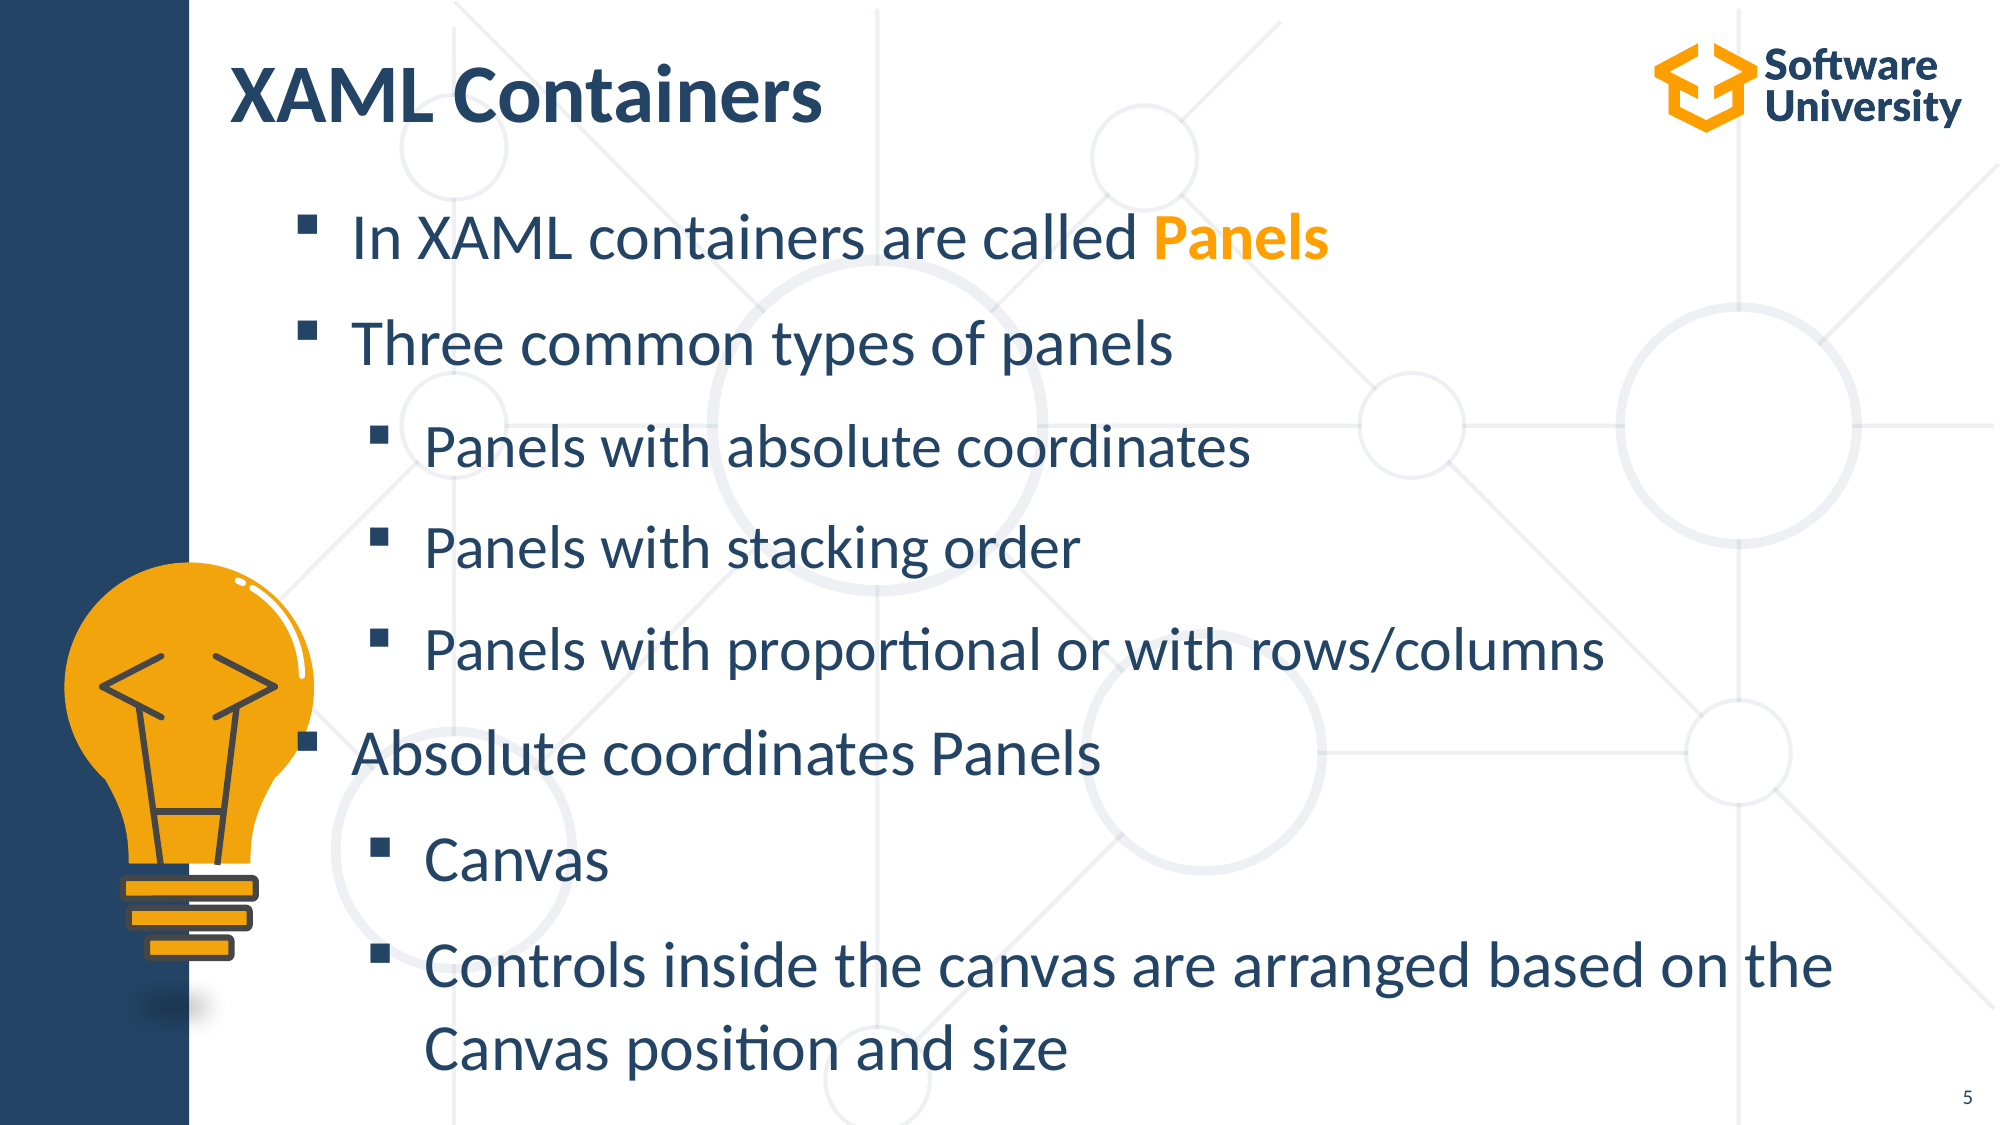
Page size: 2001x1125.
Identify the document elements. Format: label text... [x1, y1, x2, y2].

picture [1641, 31, 1973, 145]
slide_number 5 [1927, 1067, 1989, 1117]
title XAML Containers [212, 16, 1628, 162]
list In XAML containers are called Panels Three common types of panels Panels with absolute coordinates Panels with stacking order Panels with proportional or with rows/columns Absolute coordinates Panels Canvas Controls inside the canvas are arranged based on the Canvas position and size [274, 183, 1968, 1094]
